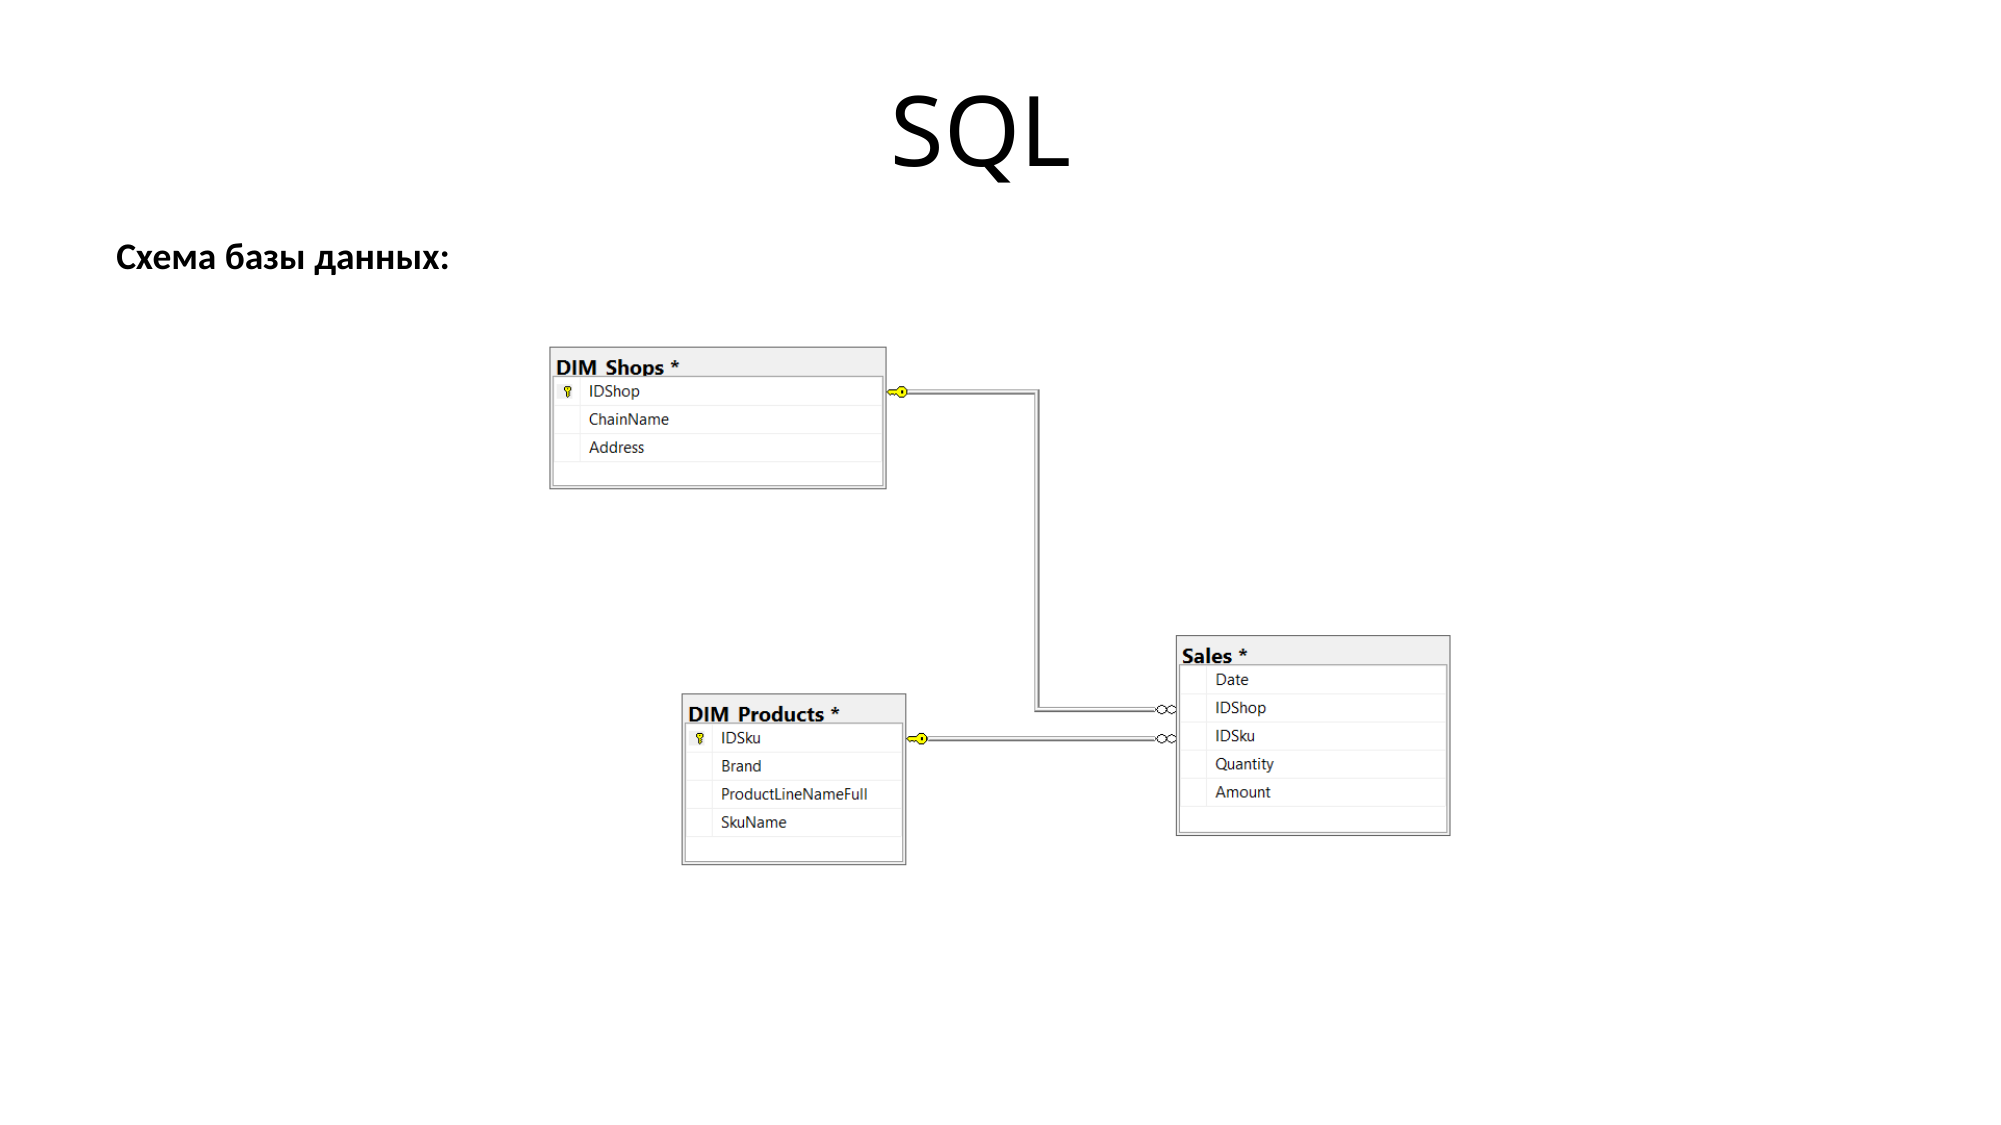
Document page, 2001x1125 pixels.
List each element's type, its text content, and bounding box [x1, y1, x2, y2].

text_box Схема базы данных: [101, 224, 1940, 330]
title SQL [231, 74, 1732, 196]
picture [512, 330, 1488, 885]
